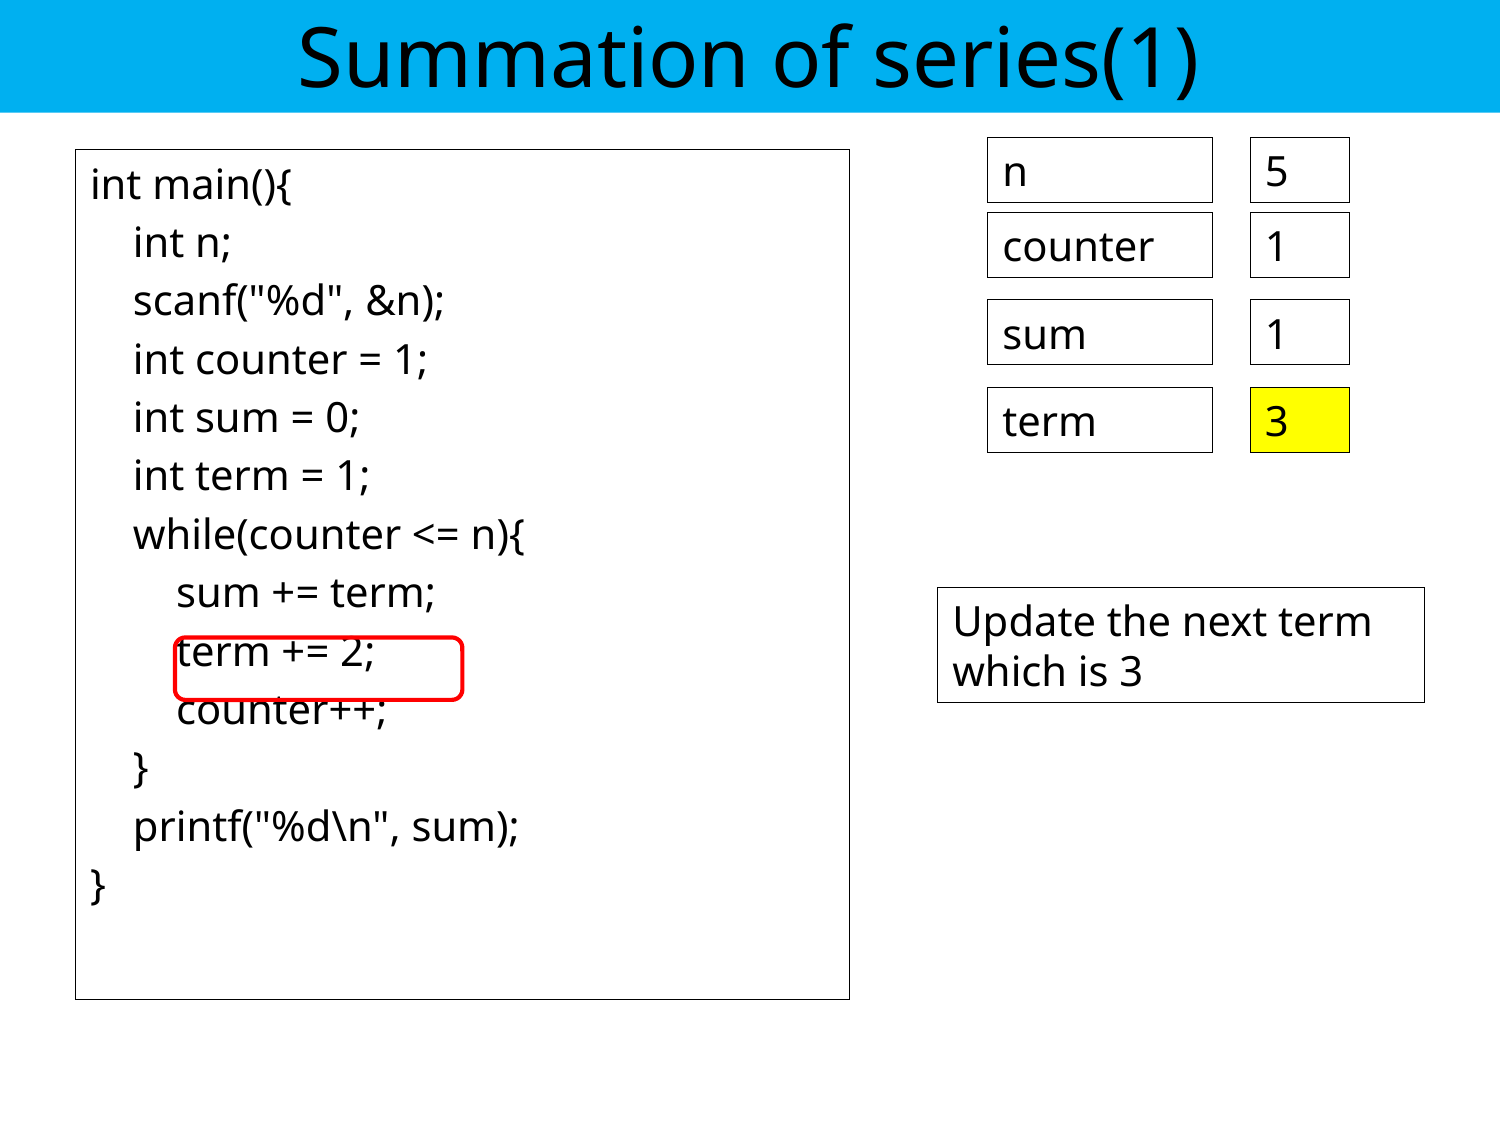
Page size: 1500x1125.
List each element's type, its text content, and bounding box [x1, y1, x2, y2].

text_box 3 [1250, 387, 1350, 453]
text_box counter [987, 212, 1213, 278]
text_box sum [987, 299, 1213, 365]
title Summation of series(1) [0, 0, 1500, 113]
text_box Update the next term which is 3 [937, 587, 1425, 703]
text_box term [987, 387, 1213, 453]
text_box n [987, 137, 1213, 203]
text_box 1 [1250, 299, 1350, 365]
text_box 1 [1250, 212, 1350, 278]
text_box 5 [1250, 137, 1350, 203]
text_box [172, 635, 465, 703]
text_box int main(){ int n; scanf("%d", &n); int counter = 1; int sum = 0; int term = 1; while(counter <= n){ sum += term; term += 2; counter++; } printf("%d\n", sum); } [75, 149, 850, 1000]
